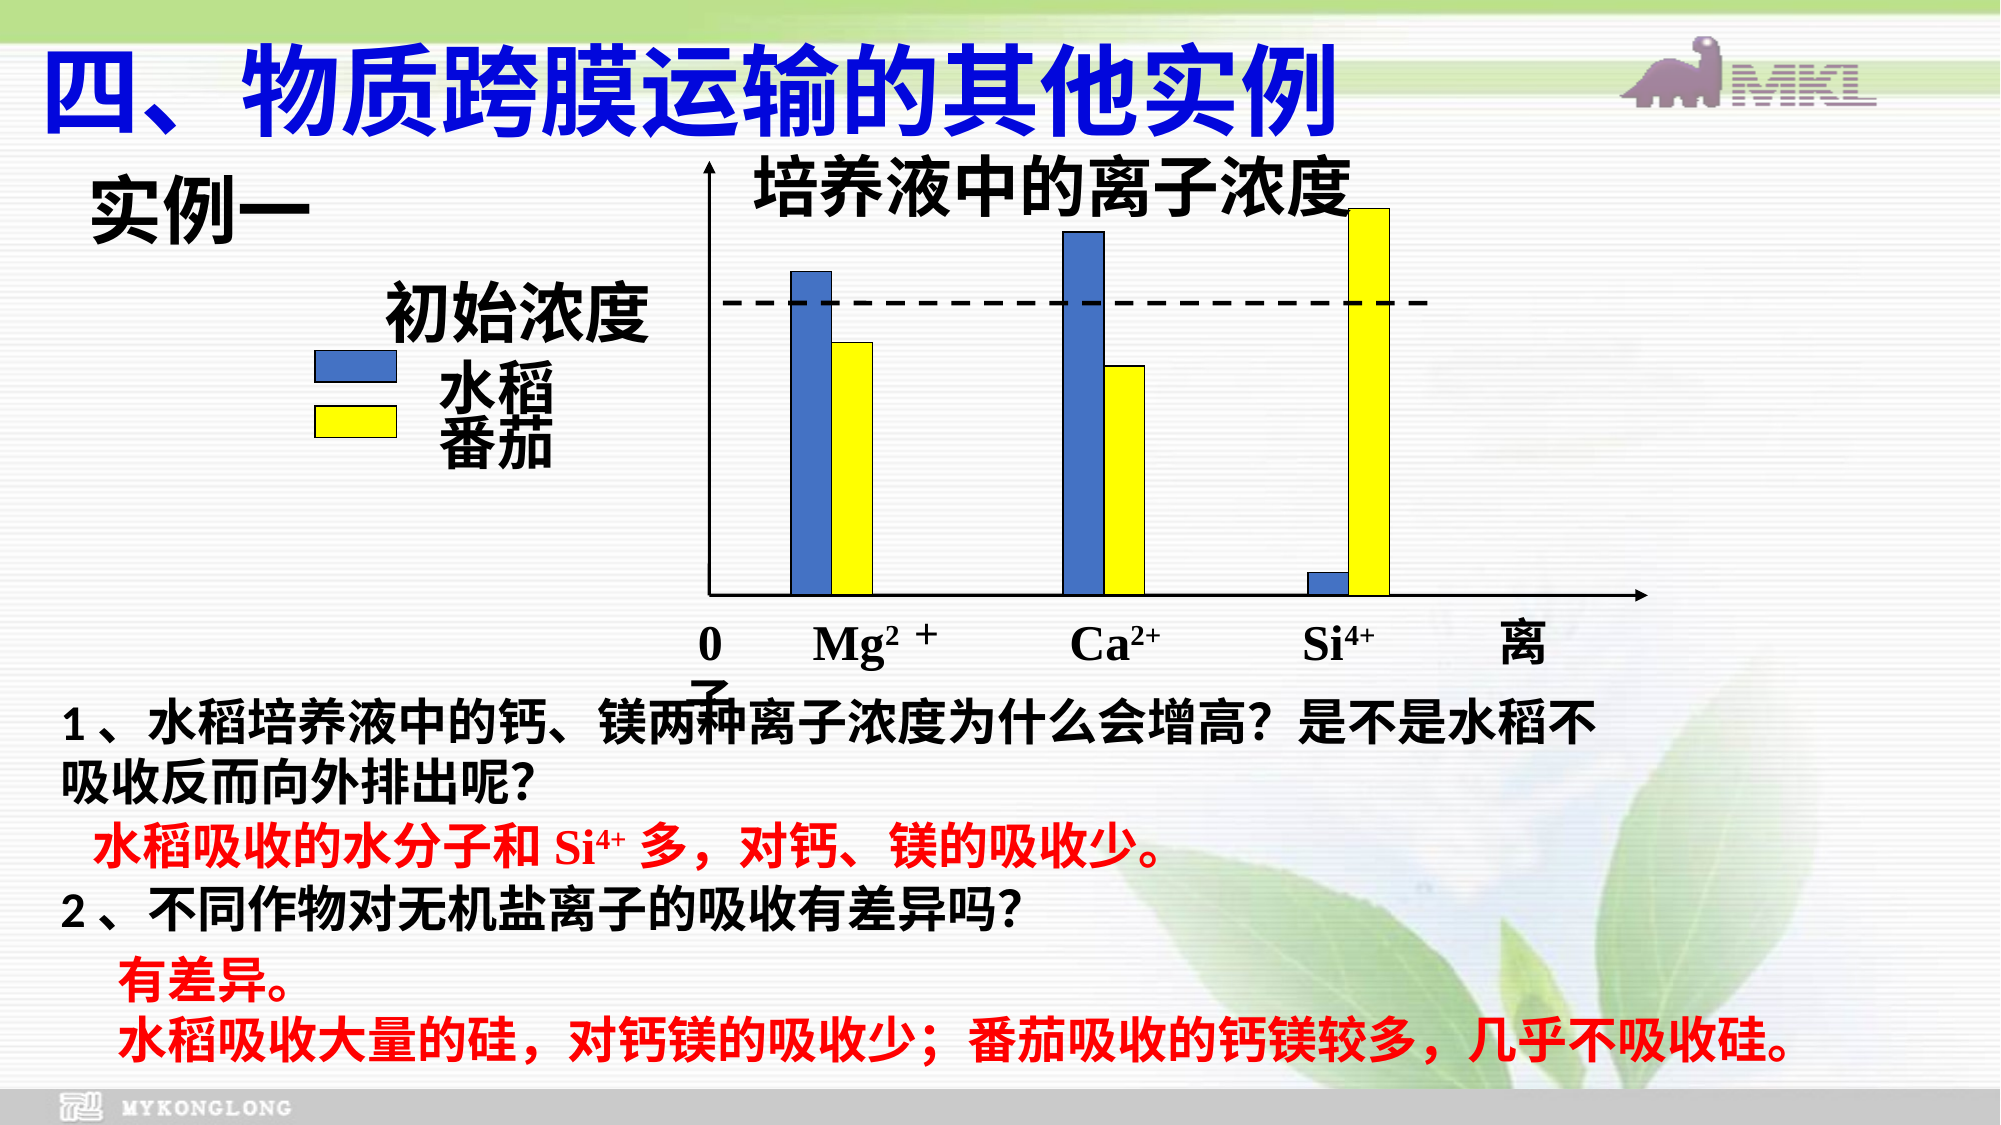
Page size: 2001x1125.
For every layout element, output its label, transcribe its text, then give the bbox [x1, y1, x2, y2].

picture [0, 0, 2001, 1125]
text_box 有差异。 水稻吸收大量的硅，对钙镁的吸收少；番茄吸收的钙镁较多，几乎不吸收硅。 [102, 881, 1871, 1076]
text_box 水稻吸收的水分子和Si4+多，对钙、镁的吸收少。 [77, 807, 1318, 882]
text_box 四、物质跨膜运输的其他实例 [25, 21, 1420, 156]
text_box 1、水稻培养液中的钙、镁两种离子浓度为什么会增高？是不是水稻不吸收反而向外排出呢？ 2、不同作物对无机盐离子的吸收有差异吗？ [45, 682, 1618, 945]
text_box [314, 137, 1648, 679]
text_box 实例一 [72, 156, 314, 262]
